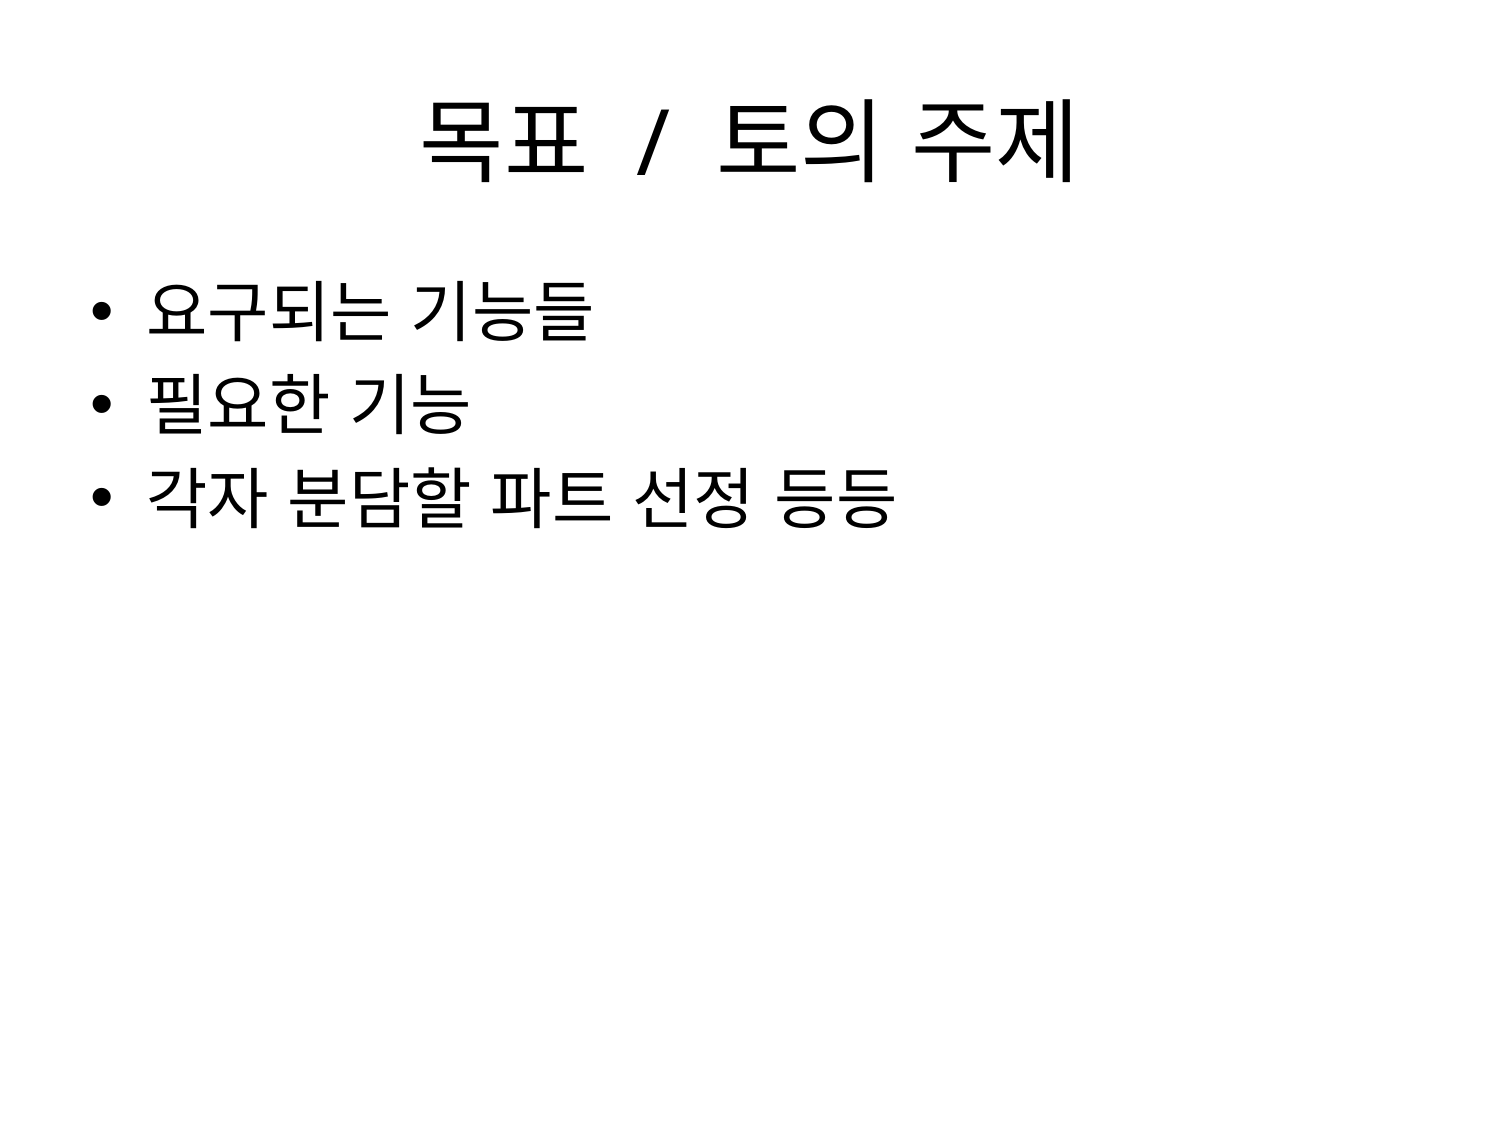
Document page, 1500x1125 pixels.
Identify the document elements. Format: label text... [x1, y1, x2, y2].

list 요구되는 기능들 필요한 기능 각자 분담할 파트 선정 등등 [75, 262, 1425, 1005]
title 목표 / 토의 주제 [75, 45, 1425, 233]
